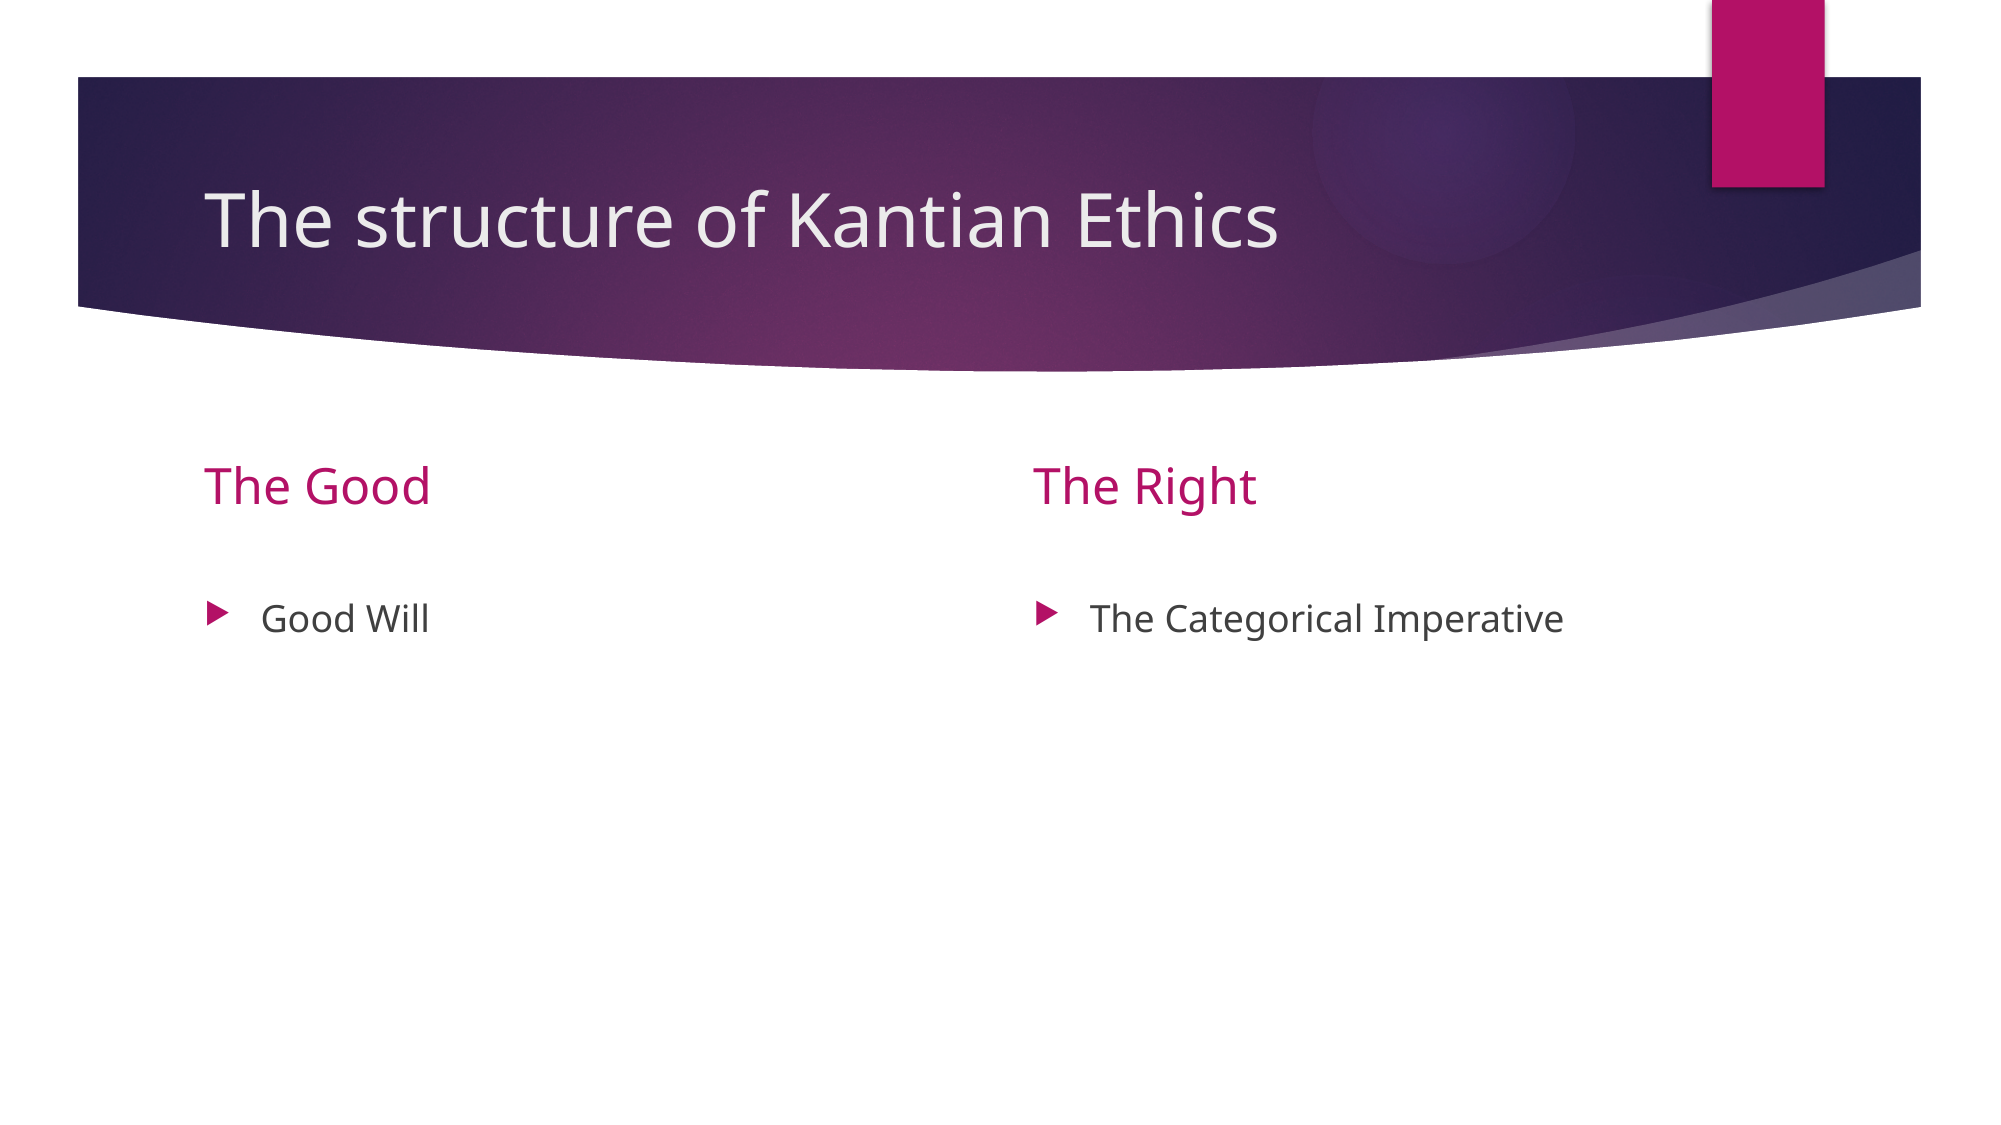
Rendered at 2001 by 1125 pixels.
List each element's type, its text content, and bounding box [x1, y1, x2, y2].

list The Right [1018, 427, 1810, 521]
list Good Will [189, 521, 981, 988]
title The structure of Kantian Ethics [189, 159, 1627, 276]
list The Good [189, 427, 981, 521]
list The Categorical Imperative [1018, 521, 1810, 988]
